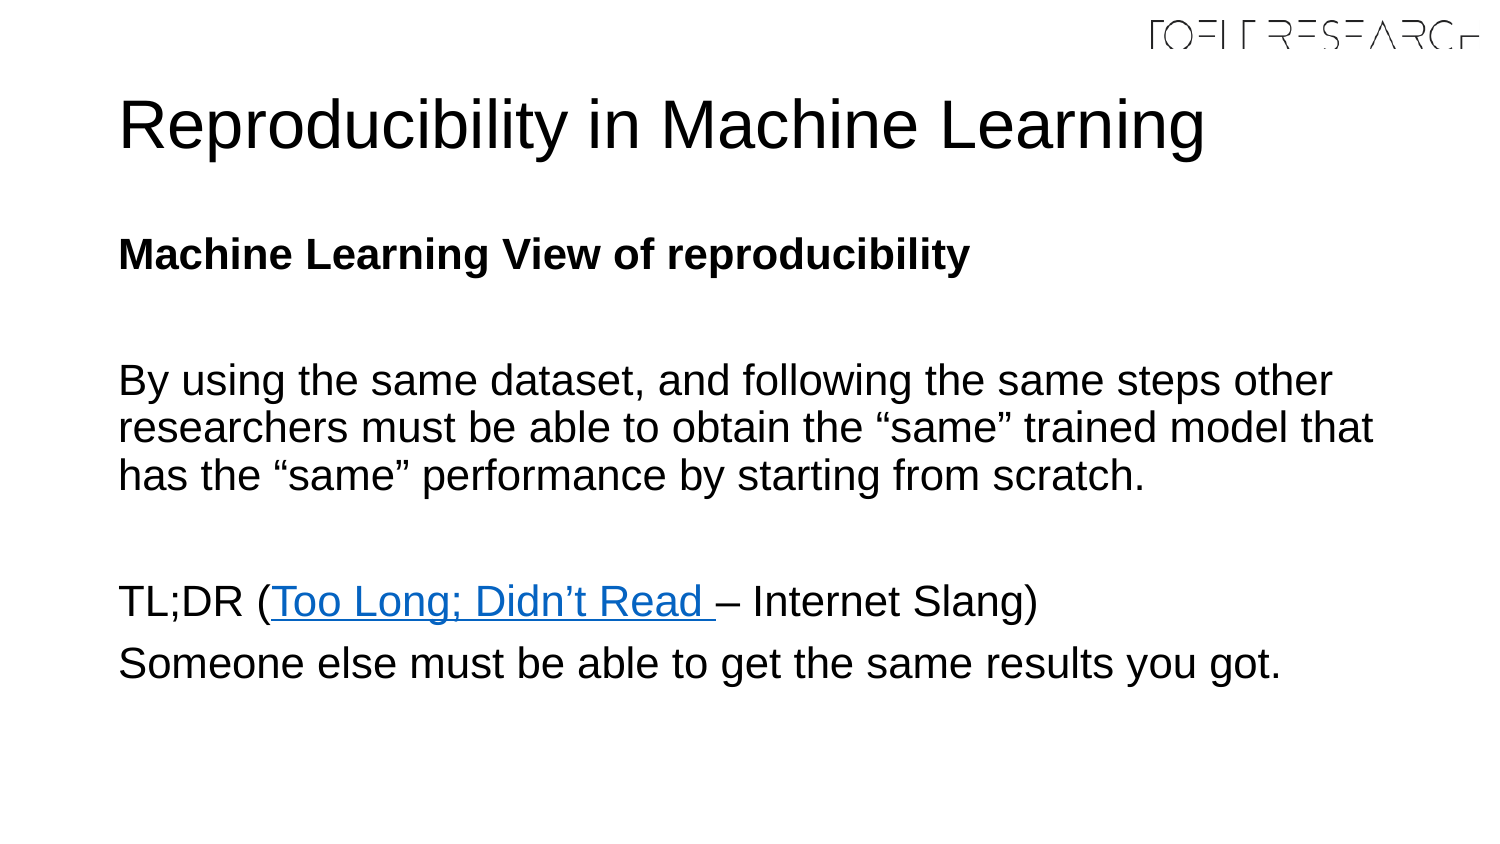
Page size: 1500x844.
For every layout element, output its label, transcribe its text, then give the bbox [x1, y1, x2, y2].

title Reproducibility in Machine Learning [103, 44, 1397, 208]
list Machine Learning View of reproducibility By using the same dataset, and following the same steps other researchers must be able to obtain the “same” trained model that has the “same” performance by starting from scratch. TL;DR (Too Long; Didn’t Read – Internet Slang) Someone else must be able to get the same results you got. [103, 224, 1397, 760]
